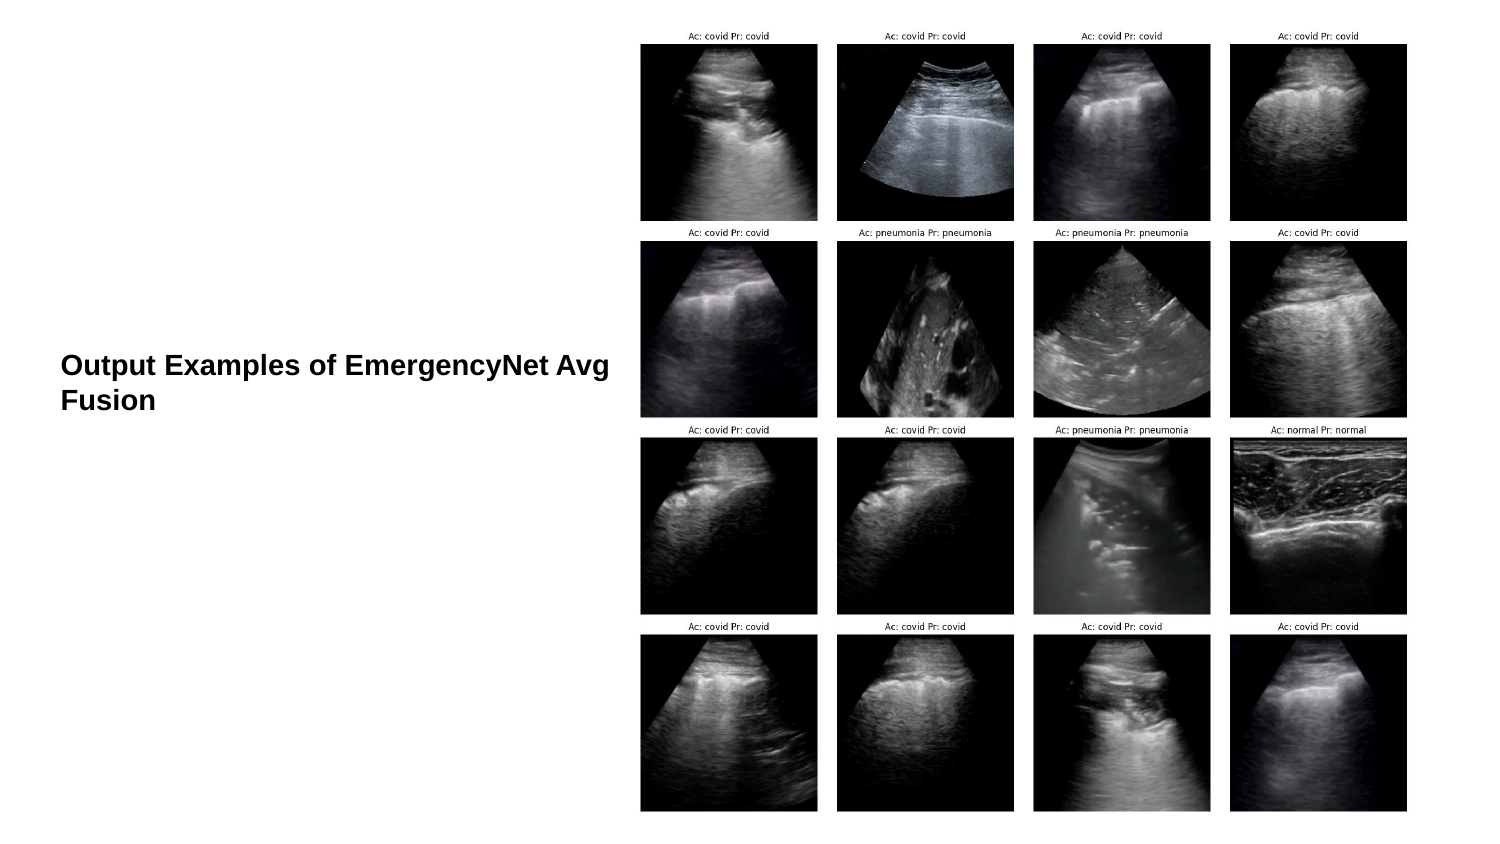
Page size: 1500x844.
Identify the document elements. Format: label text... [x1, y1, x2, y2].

picture [626, 24, 1421, 819]
text_box Output Examples of EmergencyNet Avg Fusion [45, 331, 621, 431]
